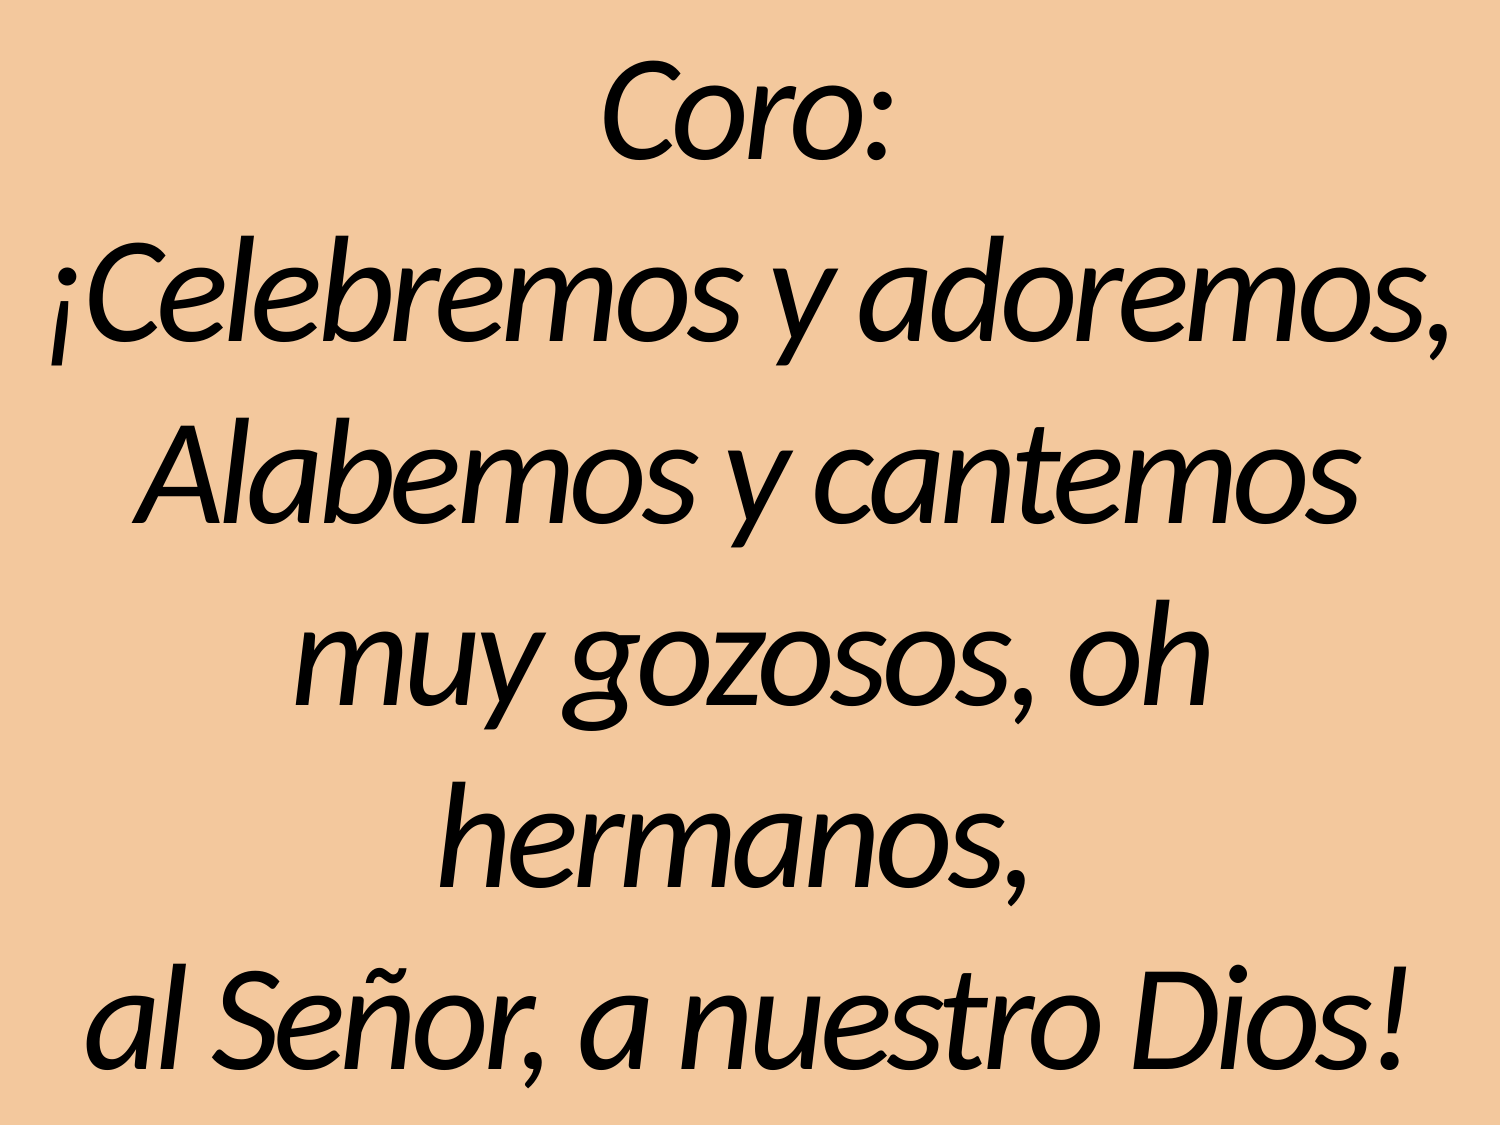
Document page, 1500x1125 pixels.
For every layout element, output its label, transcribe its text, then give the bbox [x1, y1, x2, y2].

list Coro: ¡Celebremos y adoremos, Alabemos y cantemos muy gozosos, oh hermanos, al Señor, a nuestro Dios! [0, 0, 1500, 1125]
